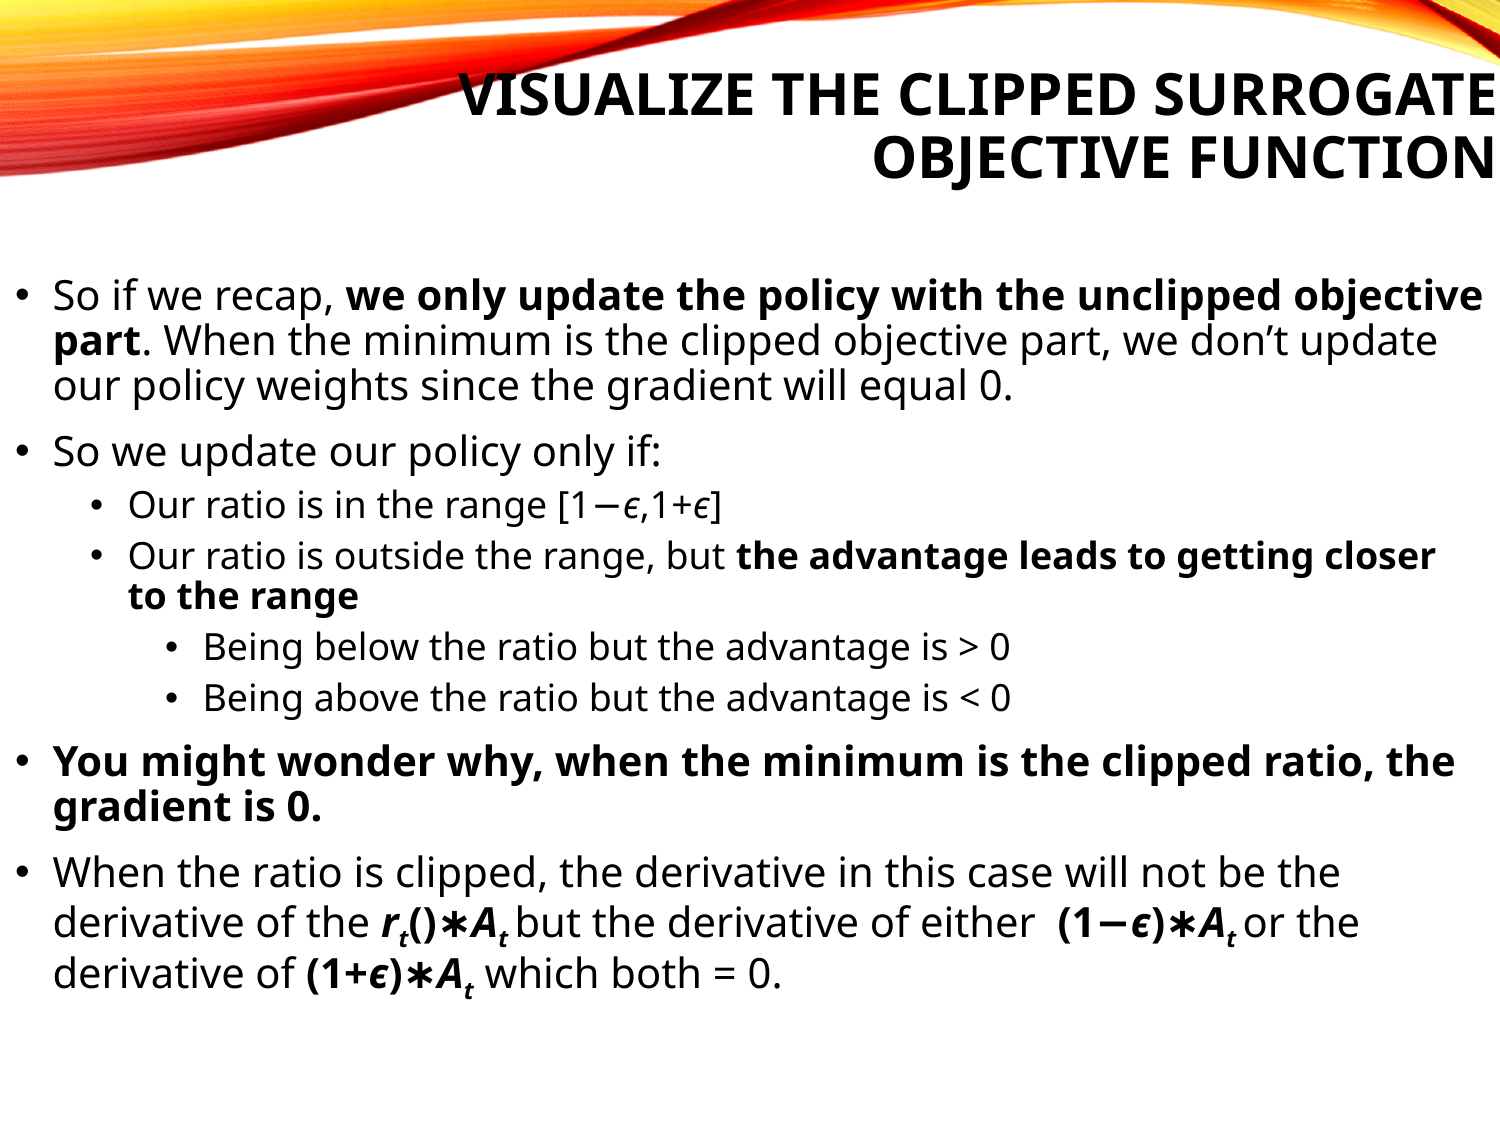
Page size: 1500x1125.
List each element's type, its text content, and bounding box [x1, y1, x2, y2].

picture [0, 0, 1500, 178]
title Visualize the Clipped Surrogate Objective Function [371, 63, 1500, 193]
